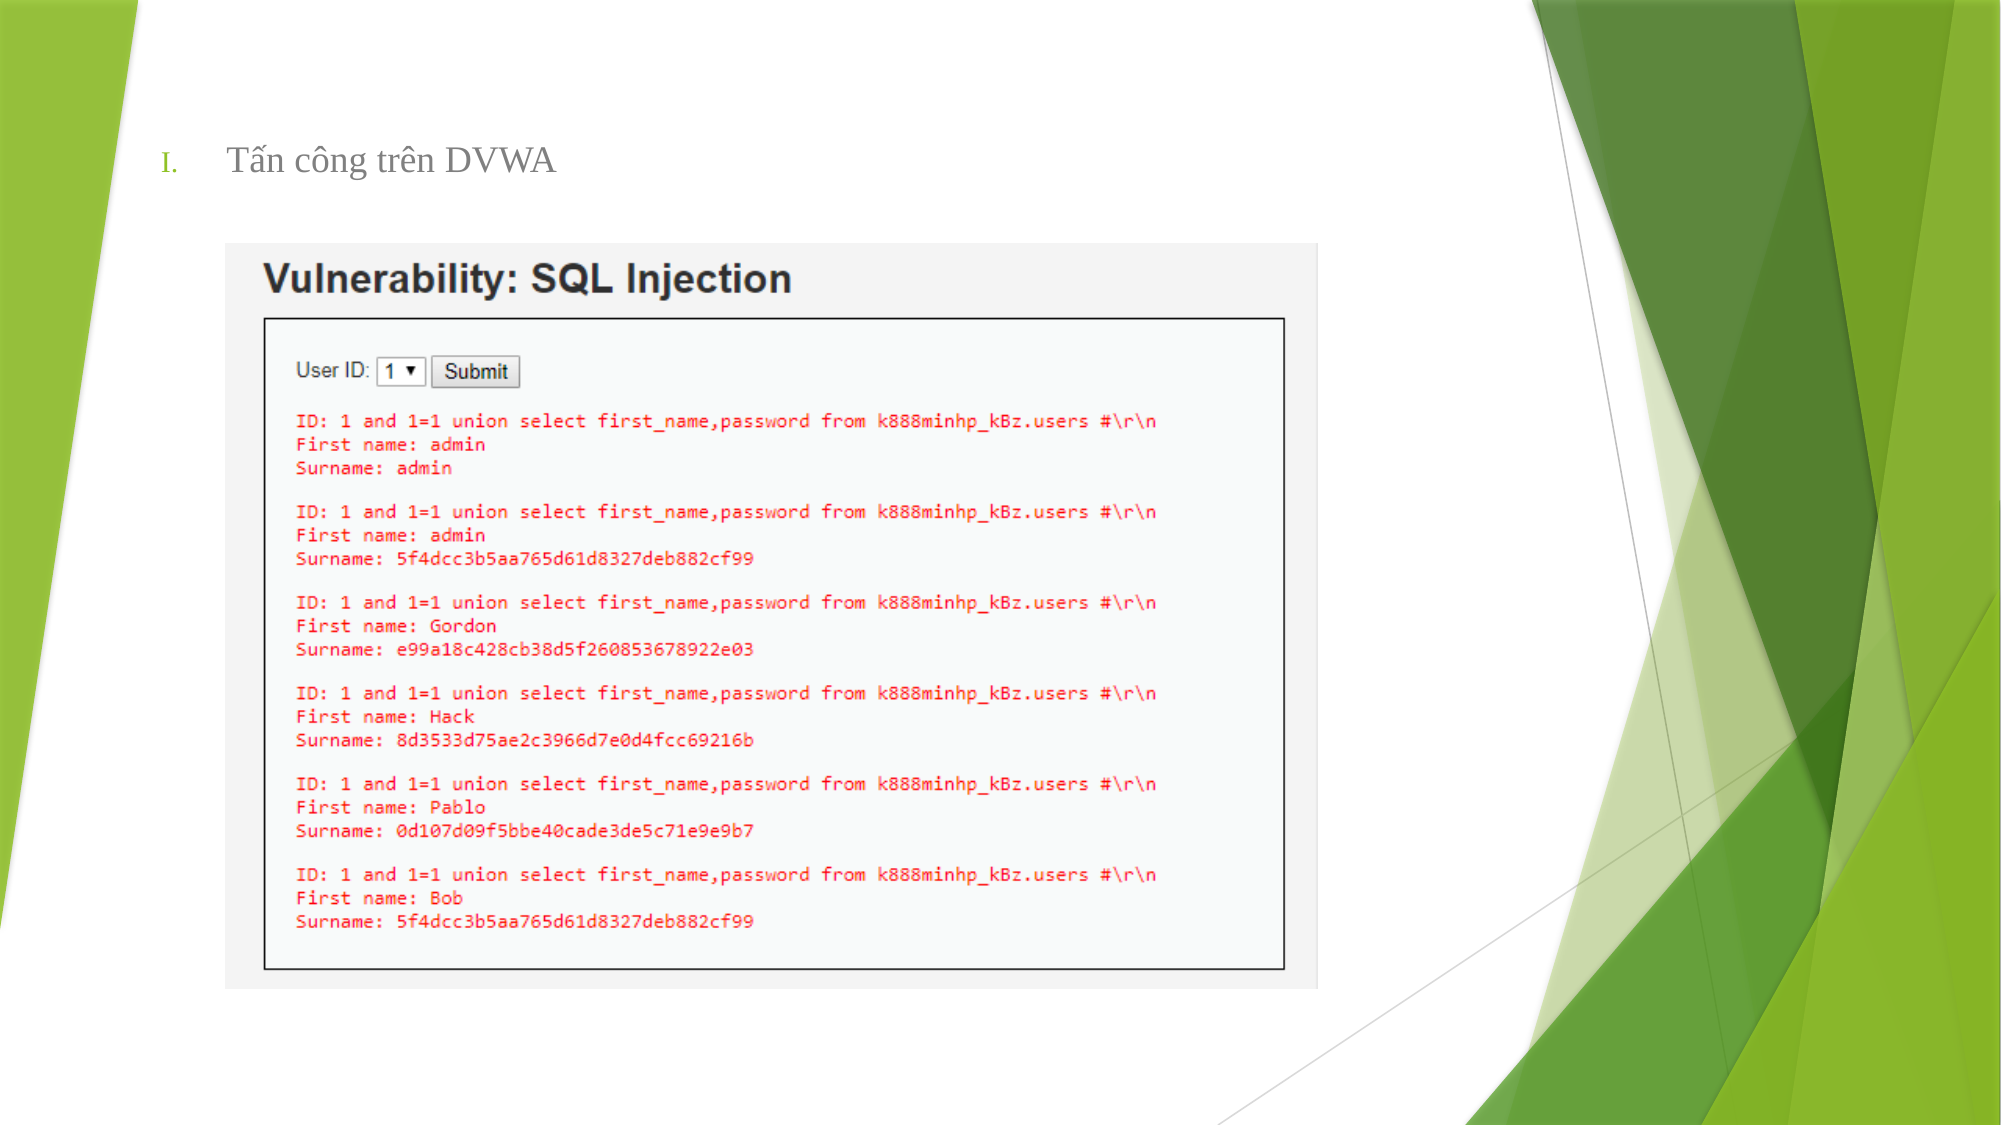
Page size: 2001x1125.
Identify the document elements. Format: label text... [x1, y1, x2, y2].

picture [225, 242, 1319, 989]
subtitle Tấn công trên DVWA [145, 127, 1599, 1032]
